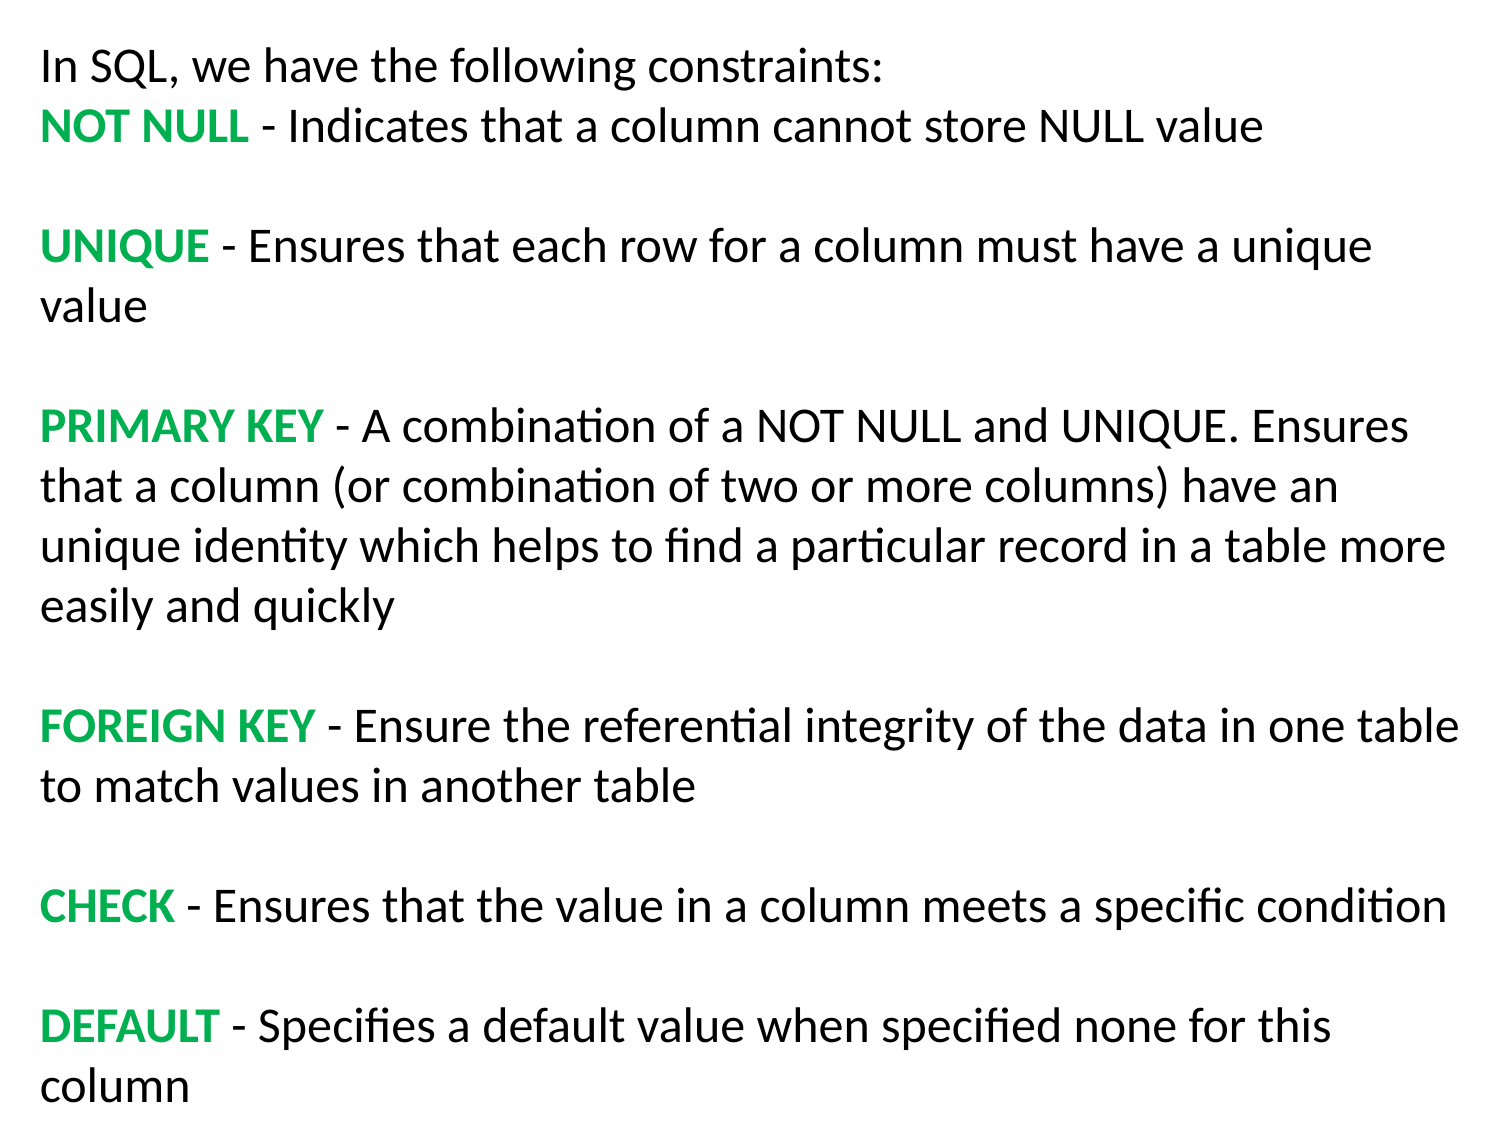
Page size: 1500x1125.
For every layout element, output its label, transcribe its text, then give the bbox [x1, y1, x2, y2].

text_box In SQL, we have the following constraints: NOT NULL - Indicates that a column cannot store NULL value UNIQUE - Ensures that each row for a column must have a unique value PRIMARY KEY - A combination of a NOT NULL and UNIQUE. Ensures that a column (or combination of two or more columns) have an unique identity which helps to find a particular record in a table more easily and quickly FOREIGN KEY - Ensure the referential integrity of the data in one table to match values in another table CHECK - Ensures that the value in a column meets a specific condition DEFAULT - Specifies a default value when specified none for this column [24, 24, 1488, 1120]
